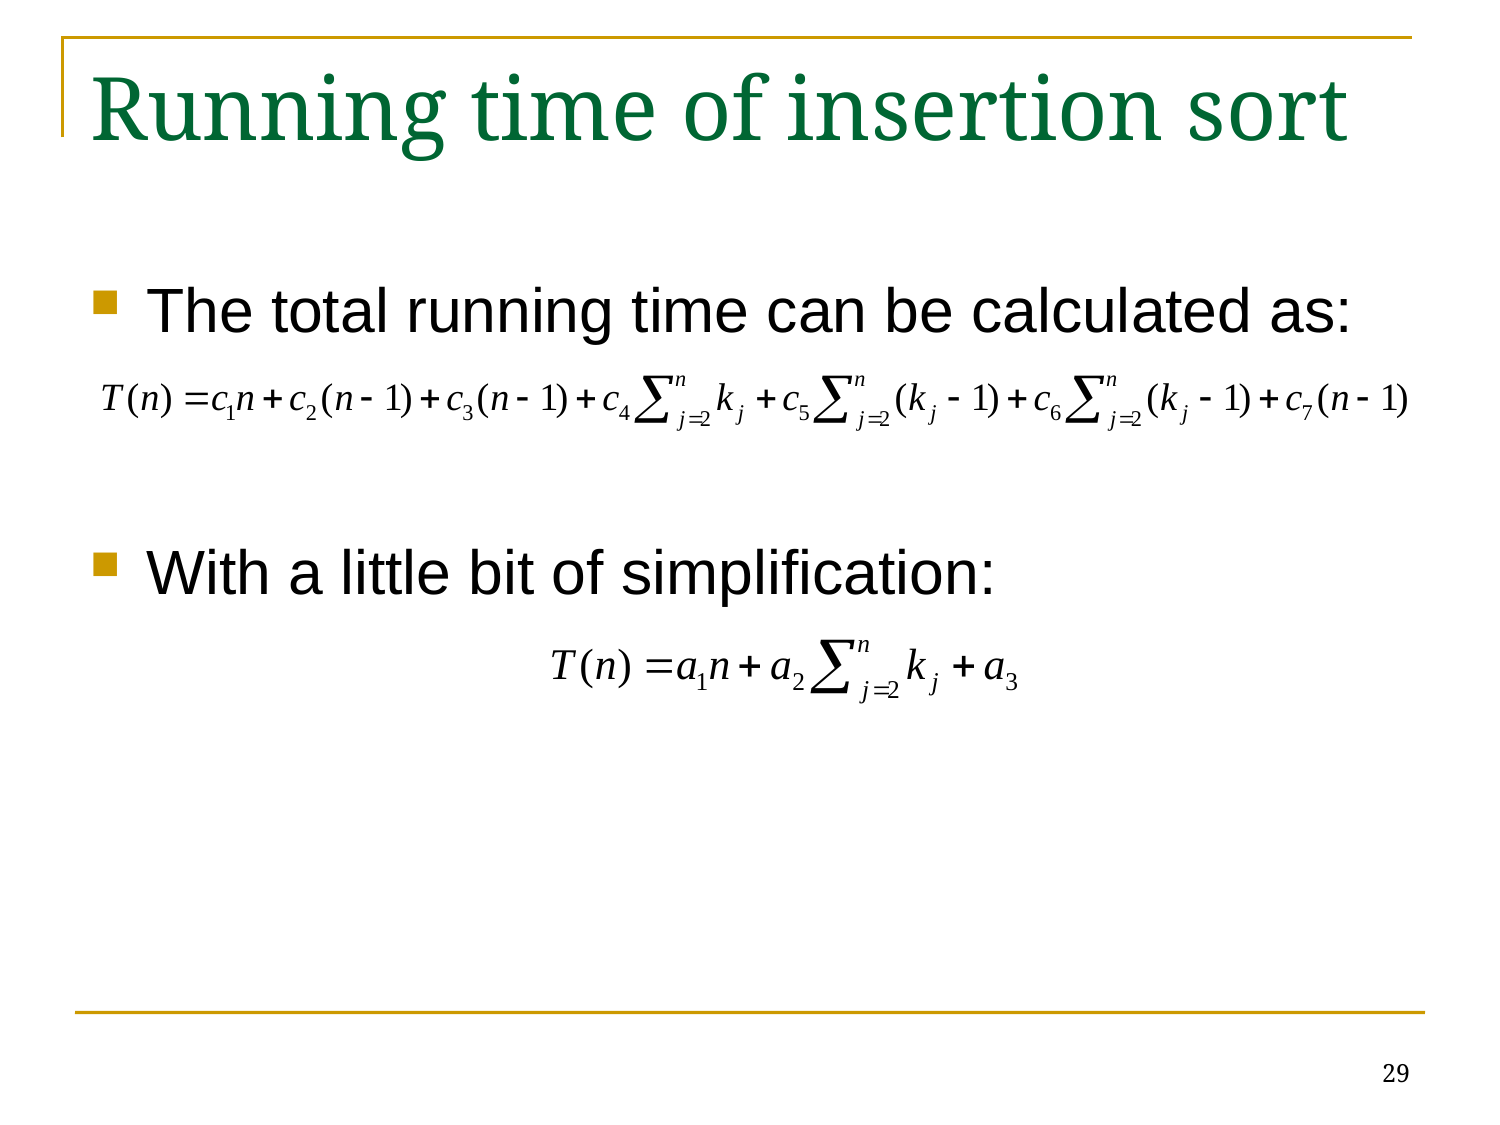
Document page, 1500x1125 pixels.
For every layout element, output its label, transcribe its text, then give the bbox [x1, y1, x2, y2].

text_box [545, 624, 1026, 713]
slide_number 29 [1074, 1023, 1426, 1100]
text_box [96, 362, 1416, 440]
title Running time of insertion sort [75, 45, 1425, 233]
list The total running time can be calculated as: With a little bit of simplification: [75, 262, 1425, 1006]
title Asymptotic Analysis [539, 626, 1032, 724]
title Asymptotic Analysis [90, 364, 1421, 450]
